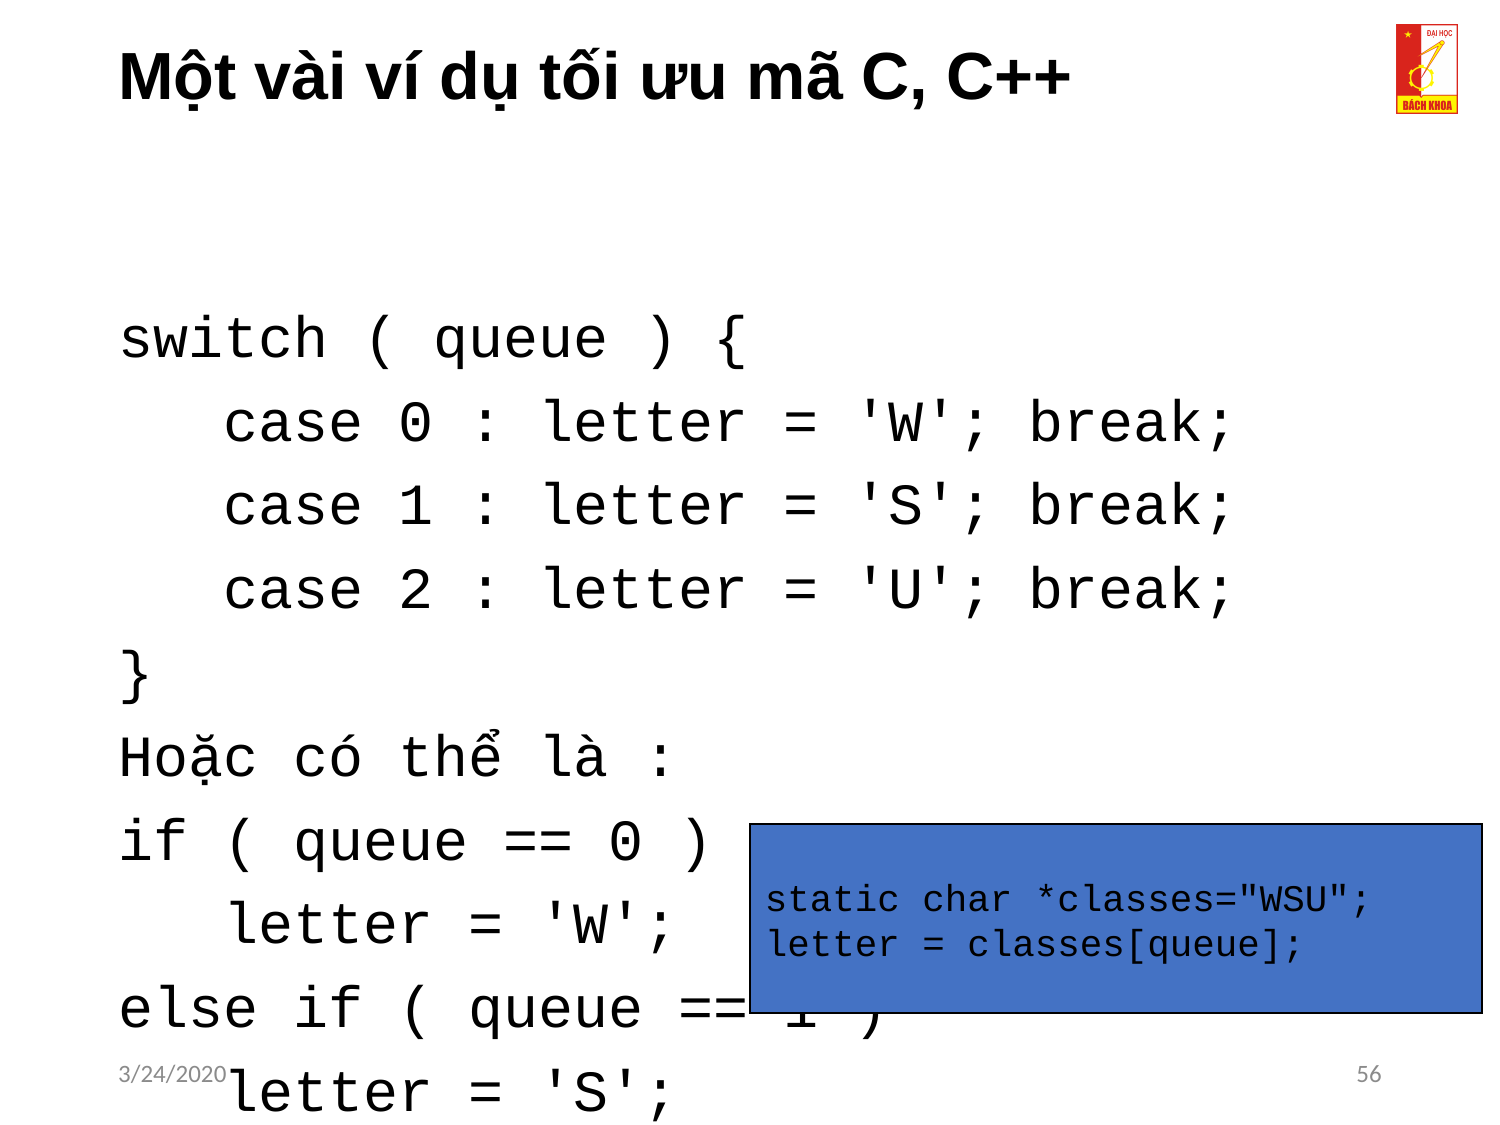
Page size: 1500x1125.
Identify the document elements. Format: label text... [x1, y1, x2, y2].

list switch ( queue ) { case 0 : letter = 'W'; break; case 1 : letter = 'S'; break; case 2 : letter = 'U'; break; } Hoặc có thể là : if ( queue == 0 ) letter = 'W'; else if ( queue == 1 ) letter = 'S'; else letter = 'U'; [103, 299, 1397, 1014]
picture [1397, 24, 1458, 114]
text_box static char *classes="WSU"; letter = classes[queue]; [749, 824, 1483, 1014]
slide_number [103, 1042, 441, 1103]
slide_number 56 [1059, 1042, 1397, 1103]
title Một vài ví dụ tối ưu mã C, C++ [103, 22, 1397, 133]
